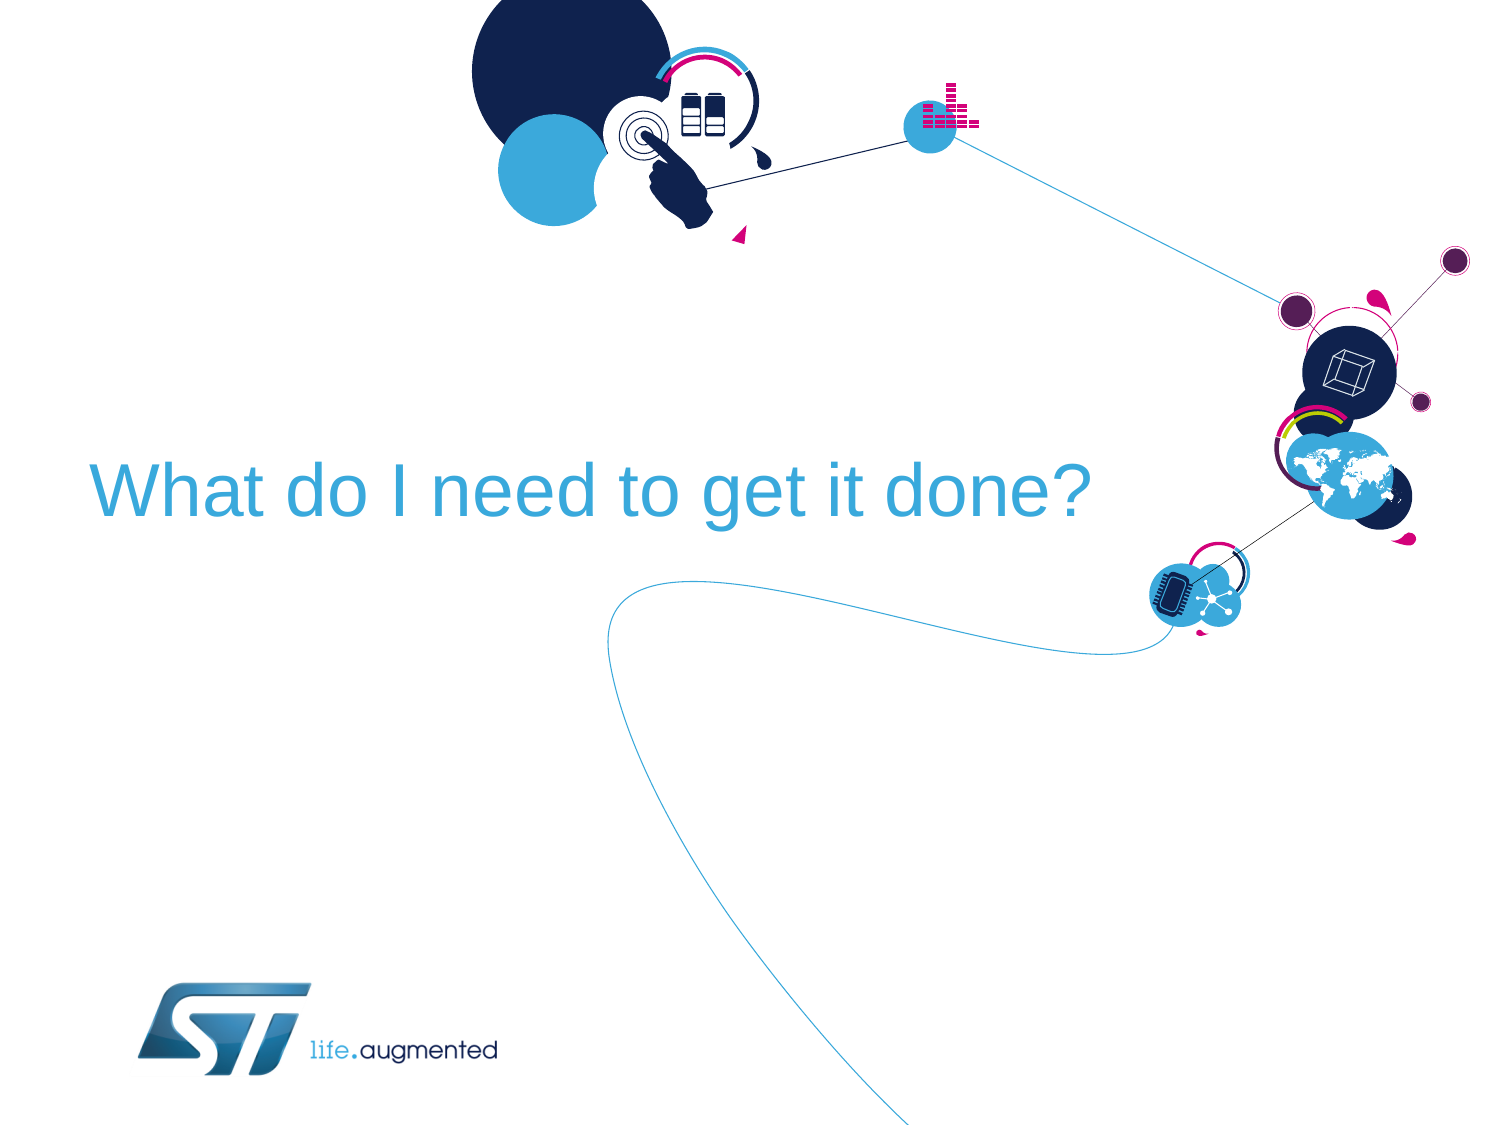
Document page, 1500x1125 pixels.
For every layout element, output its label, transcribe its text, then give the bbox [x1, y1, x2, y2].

title What do I need to get it done? [74, 283, 1350, 585]
picture [112, 964, 514, 1094]
